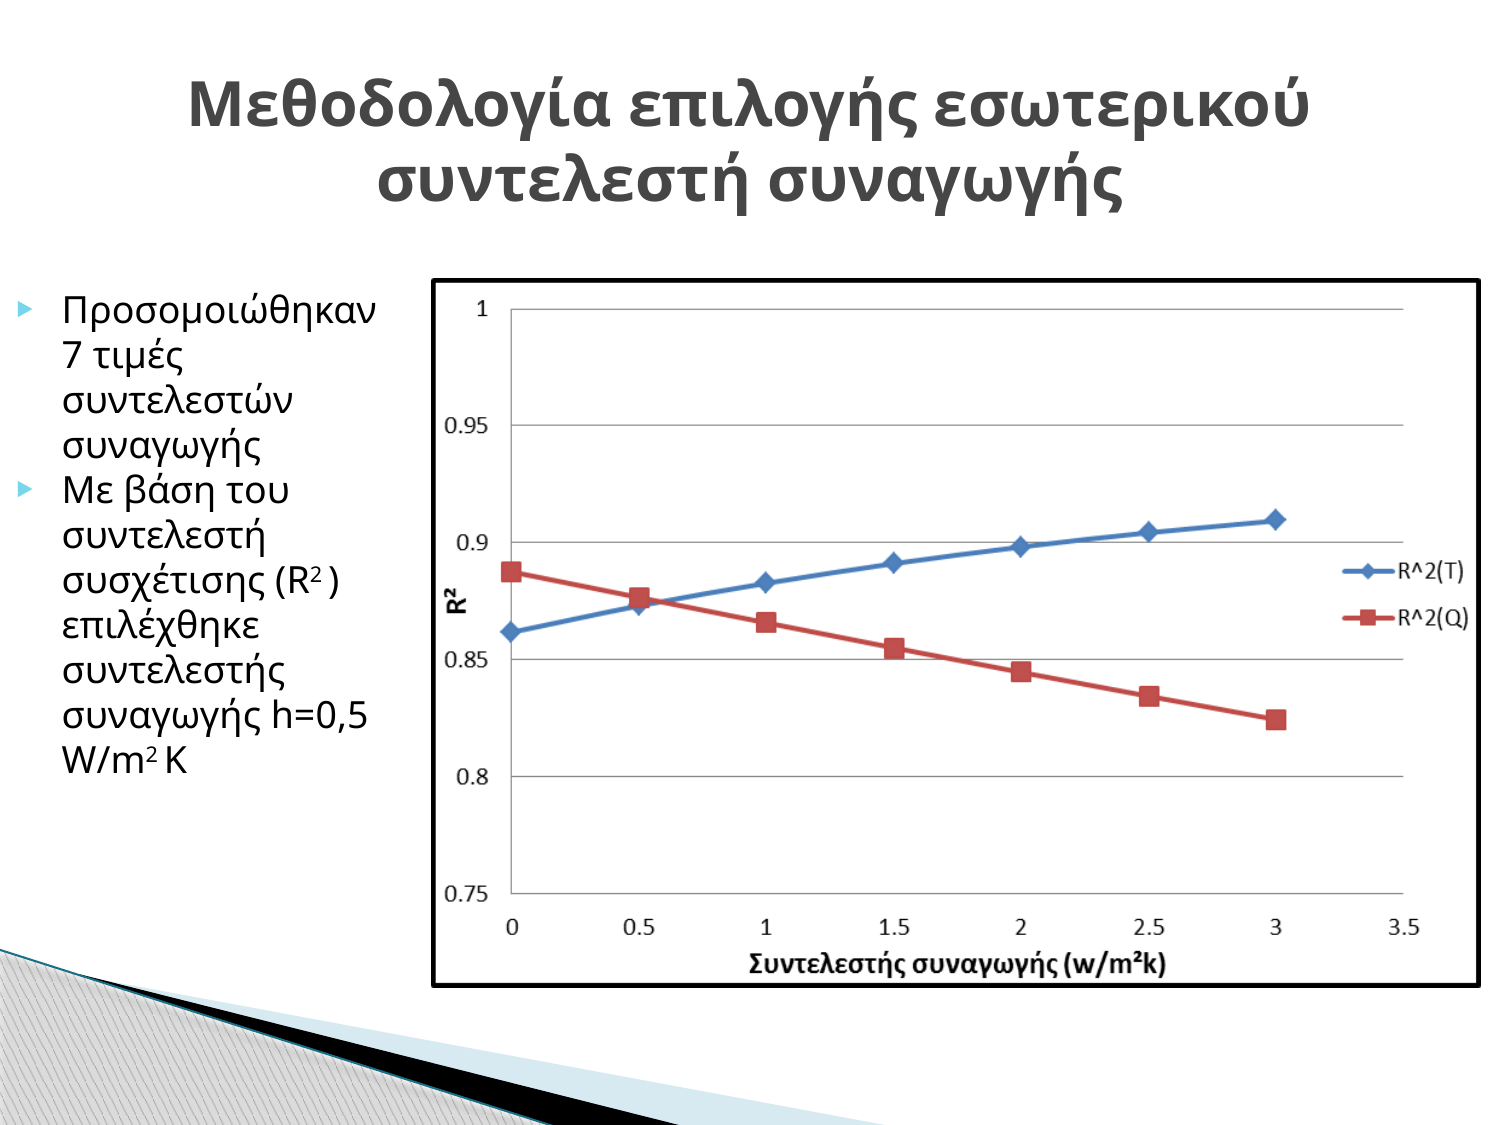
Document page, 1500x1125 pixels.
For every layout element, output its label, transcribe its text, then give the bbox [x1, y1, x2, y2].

title Μεθοδολογία επιλογής εσωτερικού συντελεστή συναγωγής [75, 45, 1425, 233]
text_box Προσομοιώθηκαν 7 τιμές συντελεστών συναγωγής Με βάση του συντελεστή συσχέτισης (R2 ) επιλέχθηκε συντελεστής συναγωγής h=0,5 W/m2 K [0, 278, 420, 834]
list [430, 278, 1481, 988]
